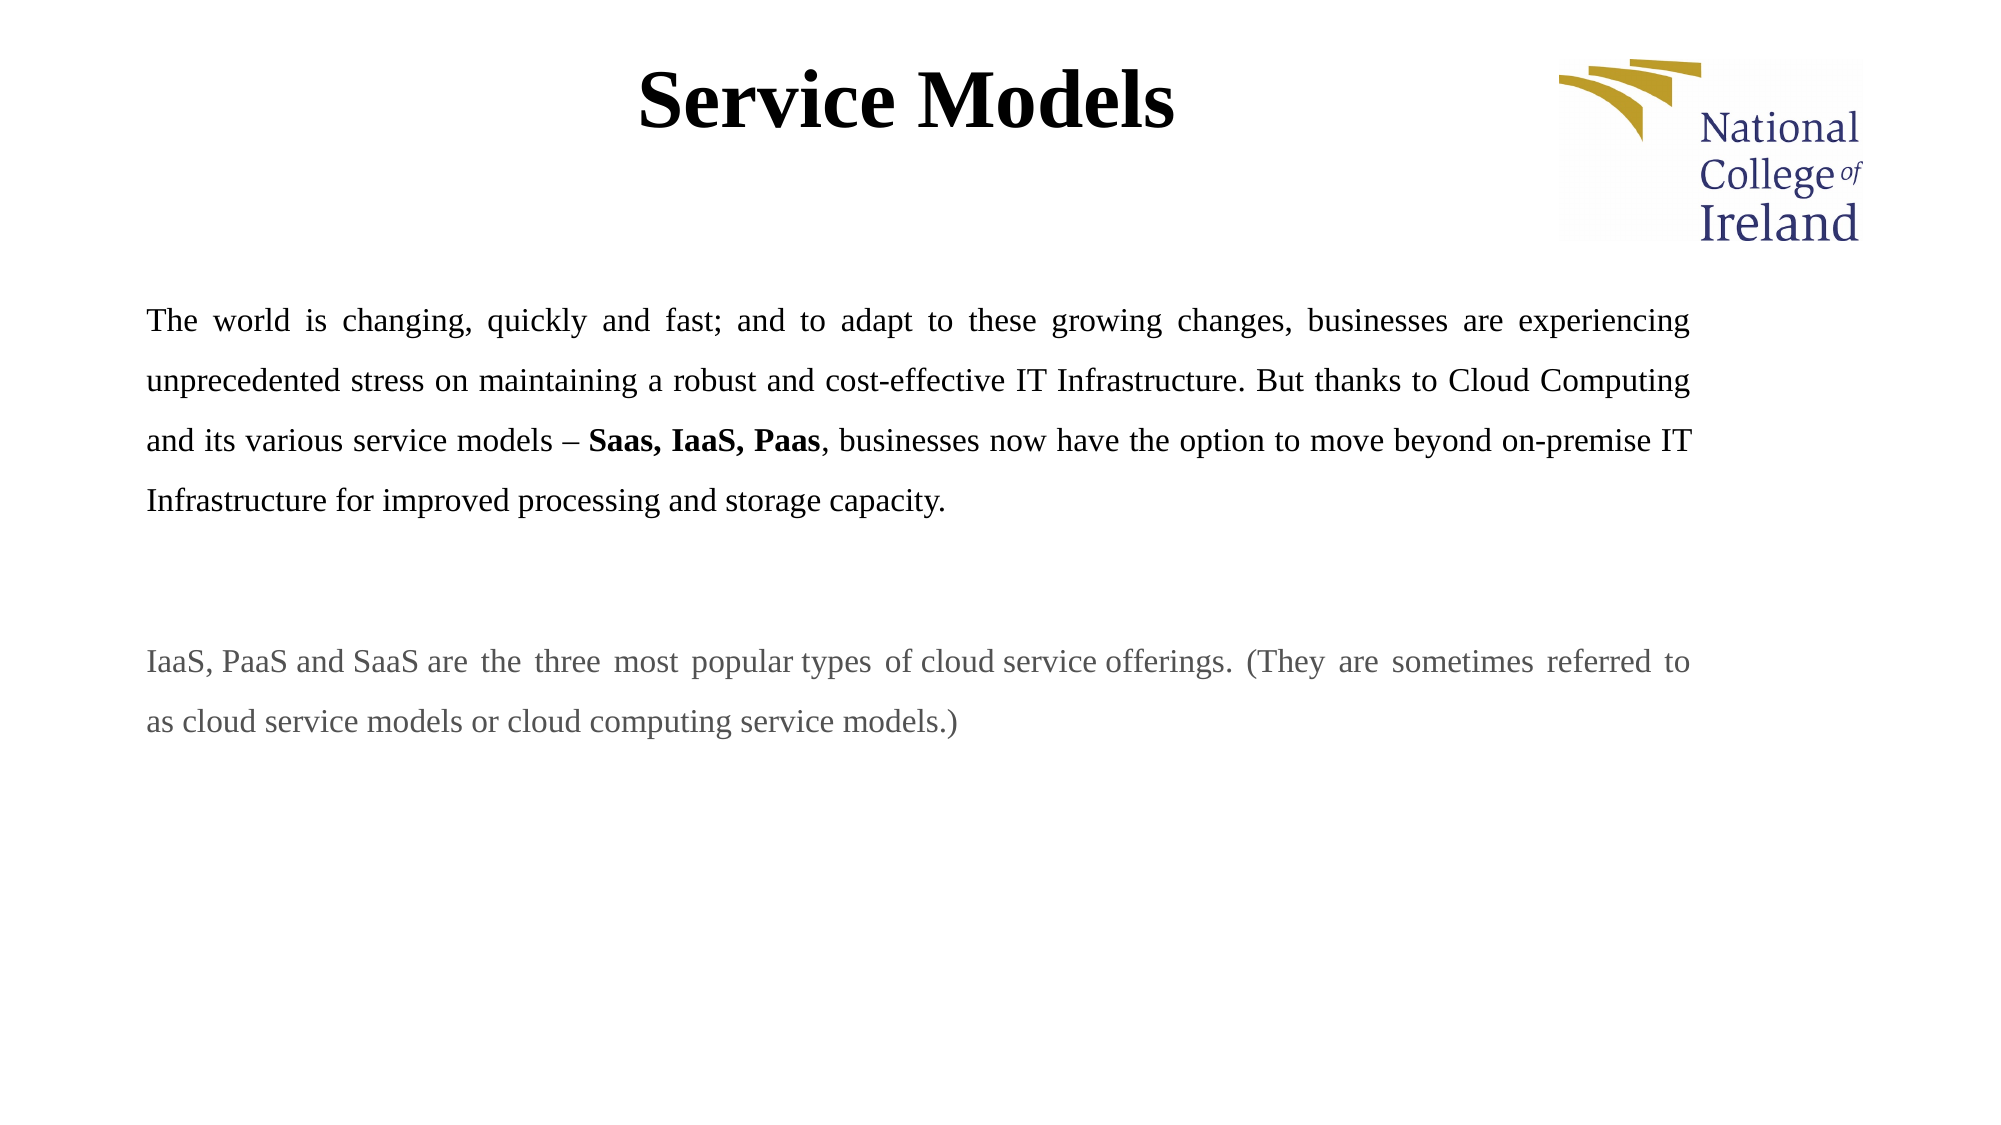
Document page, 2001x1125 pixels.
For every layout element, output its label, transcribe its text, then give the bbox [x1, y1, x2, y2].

picture [1559, 59, 1863, 241]
text_box The world is changing, quickly and fast; and to adapt to these growing changes, businesses are experiencing unprecedented stress on maintaining a robust and cost-effective IT Infrastructure. But thanks to Cloud Computing and its various service models – Saas, IaaS, Paas, businesses now have the option to move beyond on-premise IT Infrastructure for improved processing and storage capacity. IaaS, PaaS and SaaS are the three most popular types of cloud service offerings. (They are sometimes referred to as cloud service models or cloud computing service models.) [135, 272, 1705, 766]
title Service Models [344, 71, 1470, 154]
